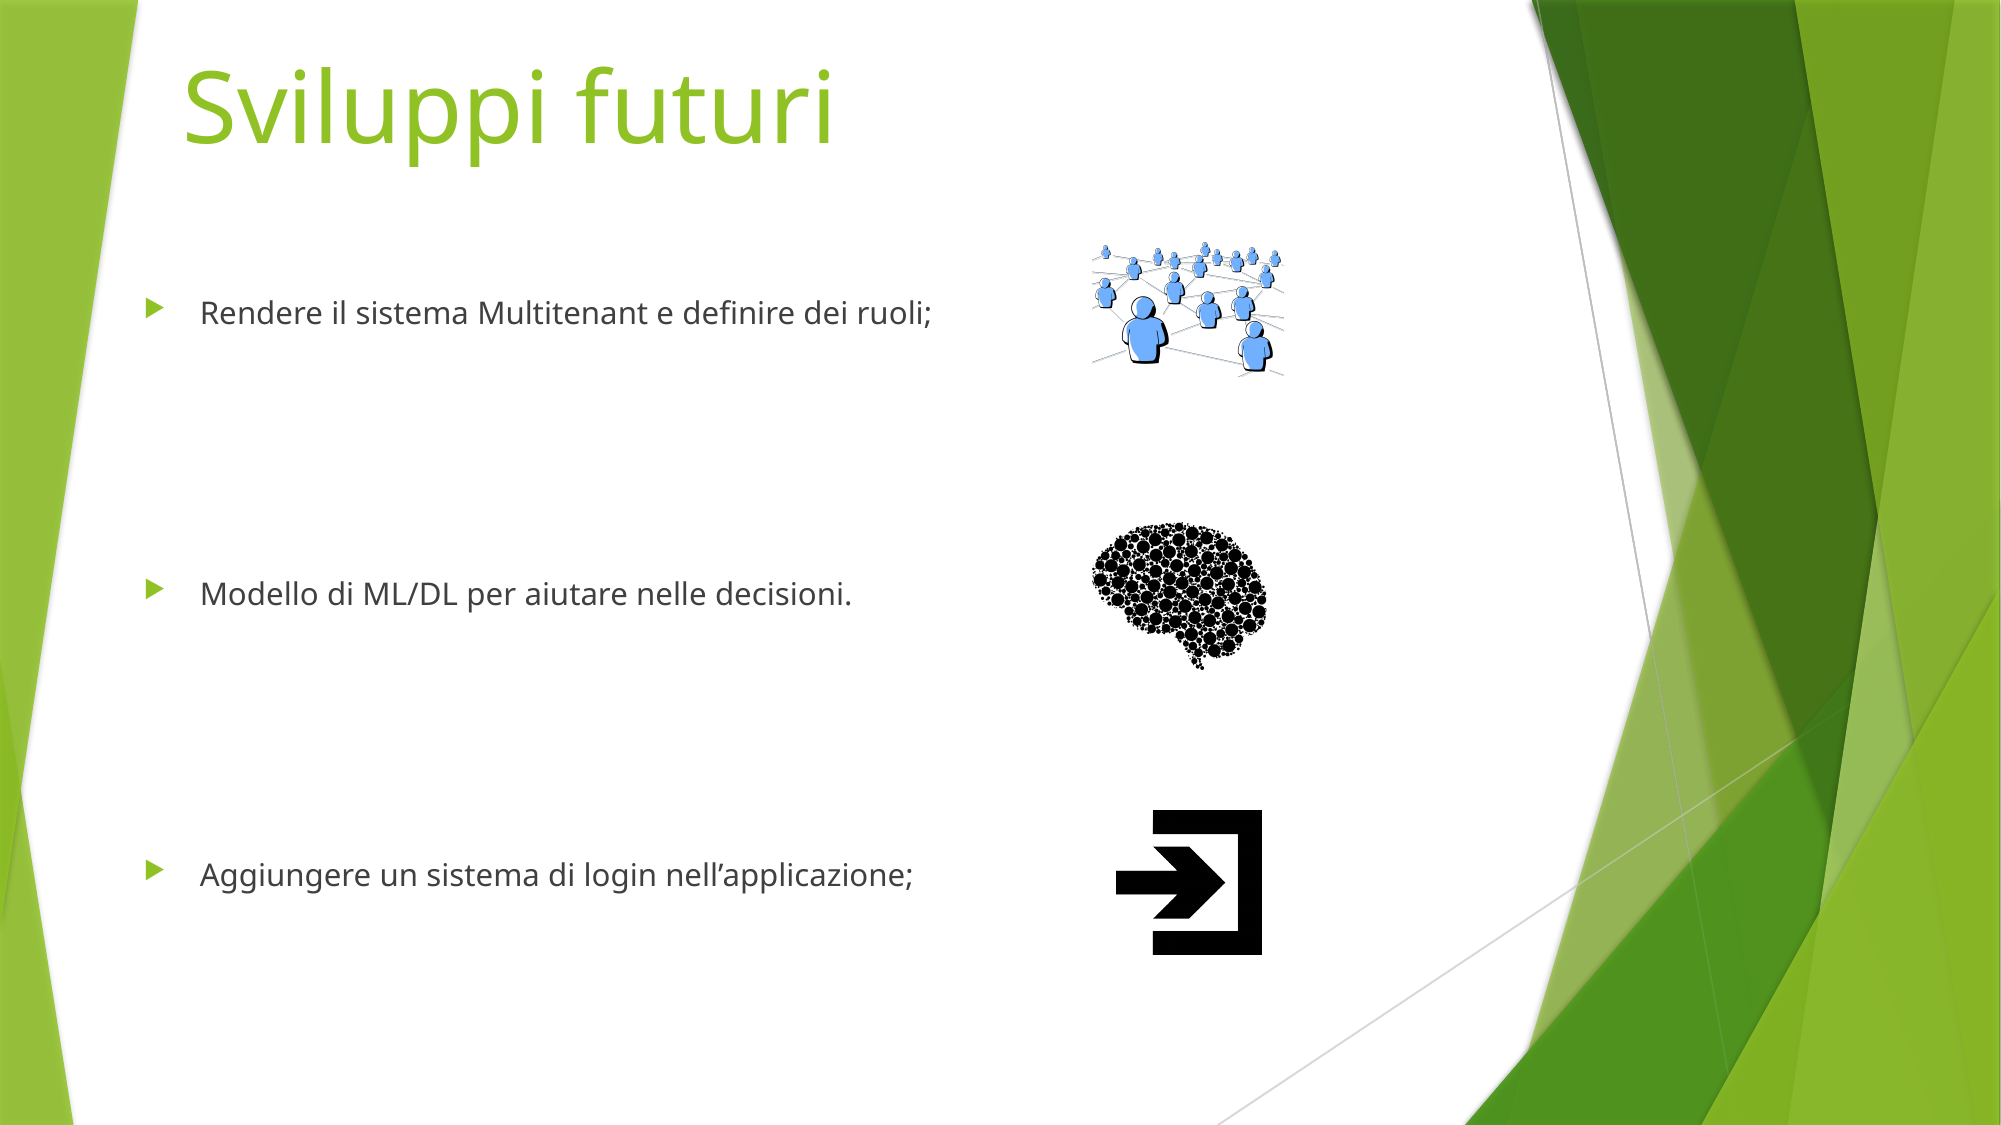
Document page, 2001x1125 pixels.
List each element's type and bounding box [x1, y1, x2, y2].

picture [1115, 809, 1262, 956]
picture [1092, 522, 1267, 671]
text_box [0, 0, 1534, 1125]
text_box [1739, 0, 2000, 603]
picture [1091, 241, 1284, 377]
text_box [1536, 0, 1738, 602]
text_box [1217, 603, 2000, 1125]
